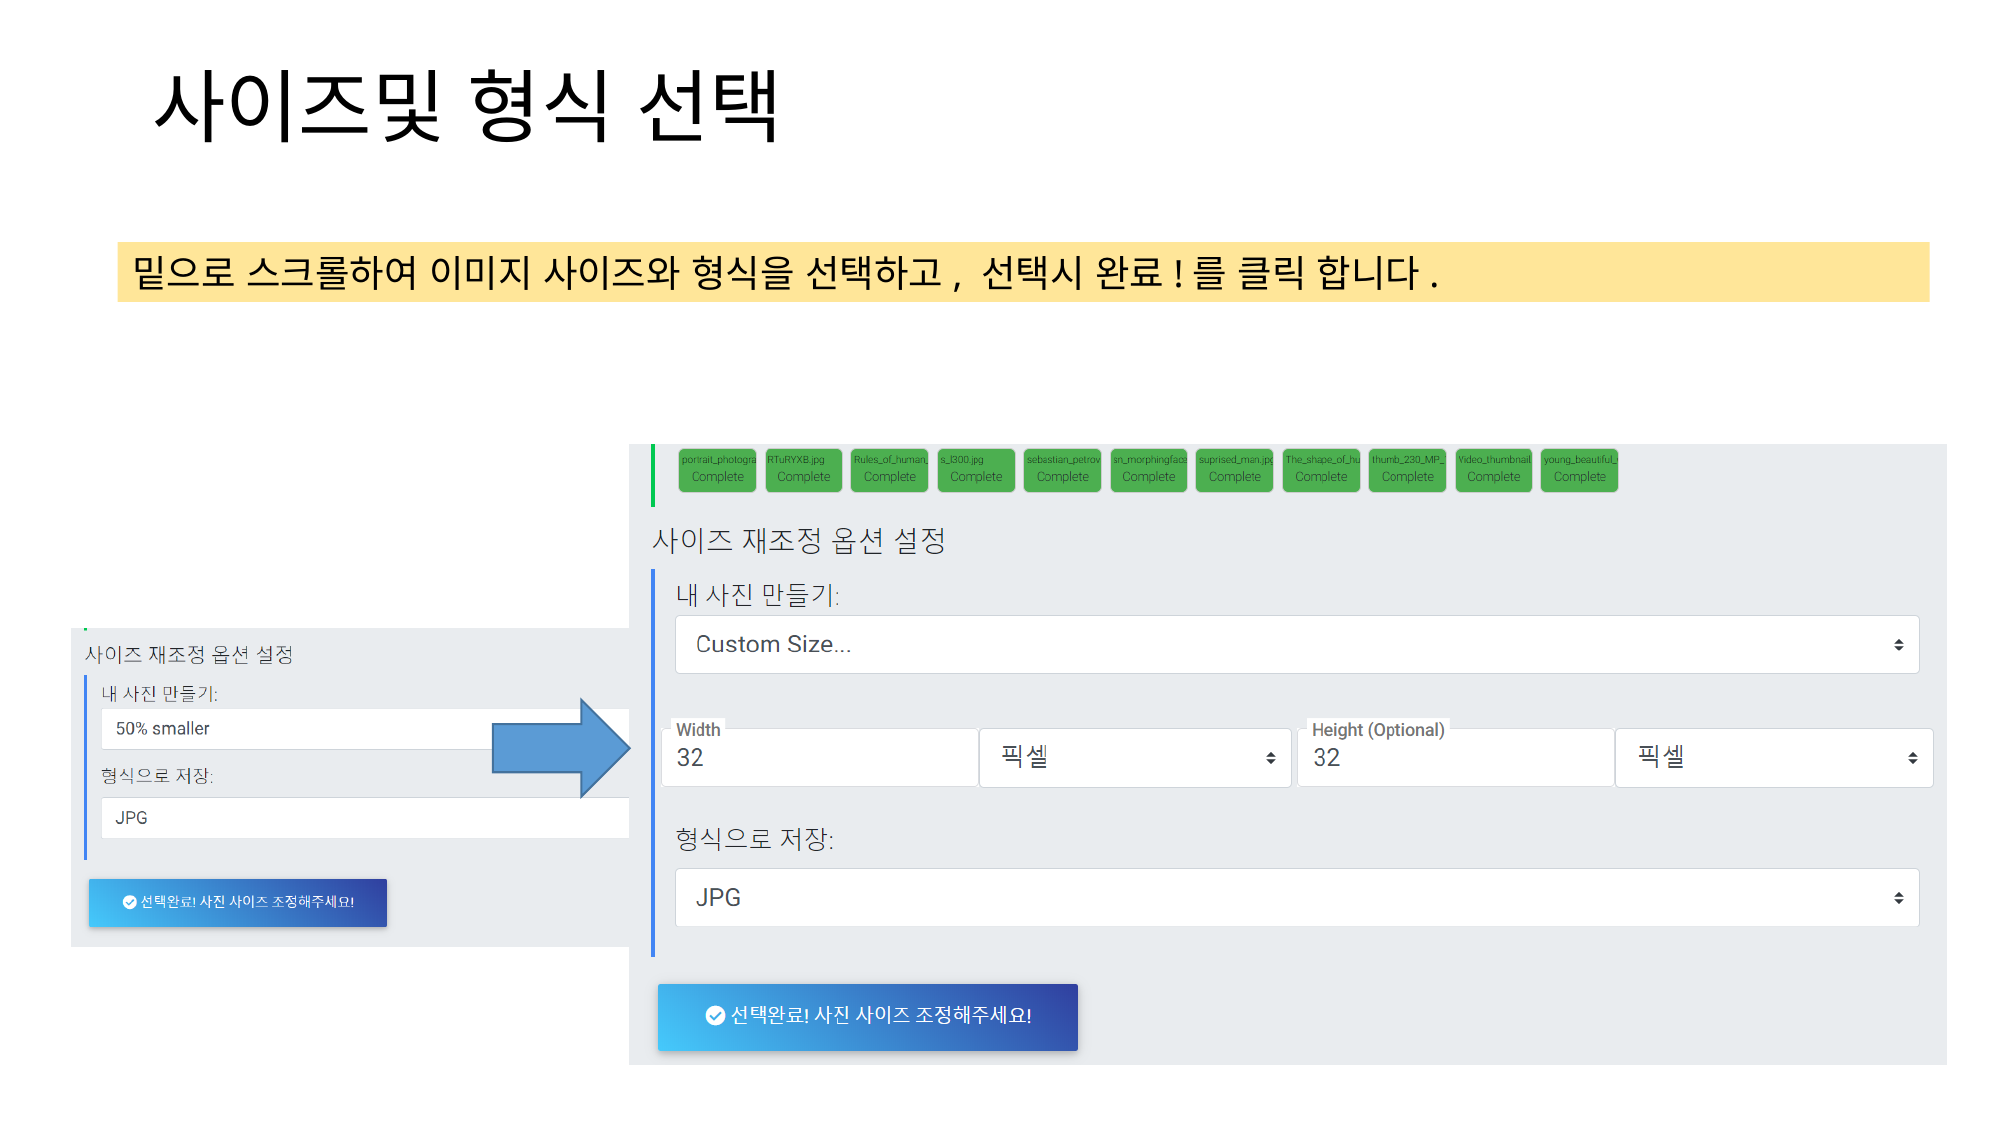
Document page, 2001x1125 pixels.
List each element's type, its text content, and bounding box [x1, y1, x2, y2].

title 사이즈및 형식 선택 [137, 59, 1863, 162]
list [71, 629, 629, 947]
picture [71, 444, 1947, 1065]
text_box 밑으로 스크롤하여 이미지 사이즈와 형식을 선택하고, 선택시 완료!를 클릭 합니다. [117, 242, 1930, 302]
